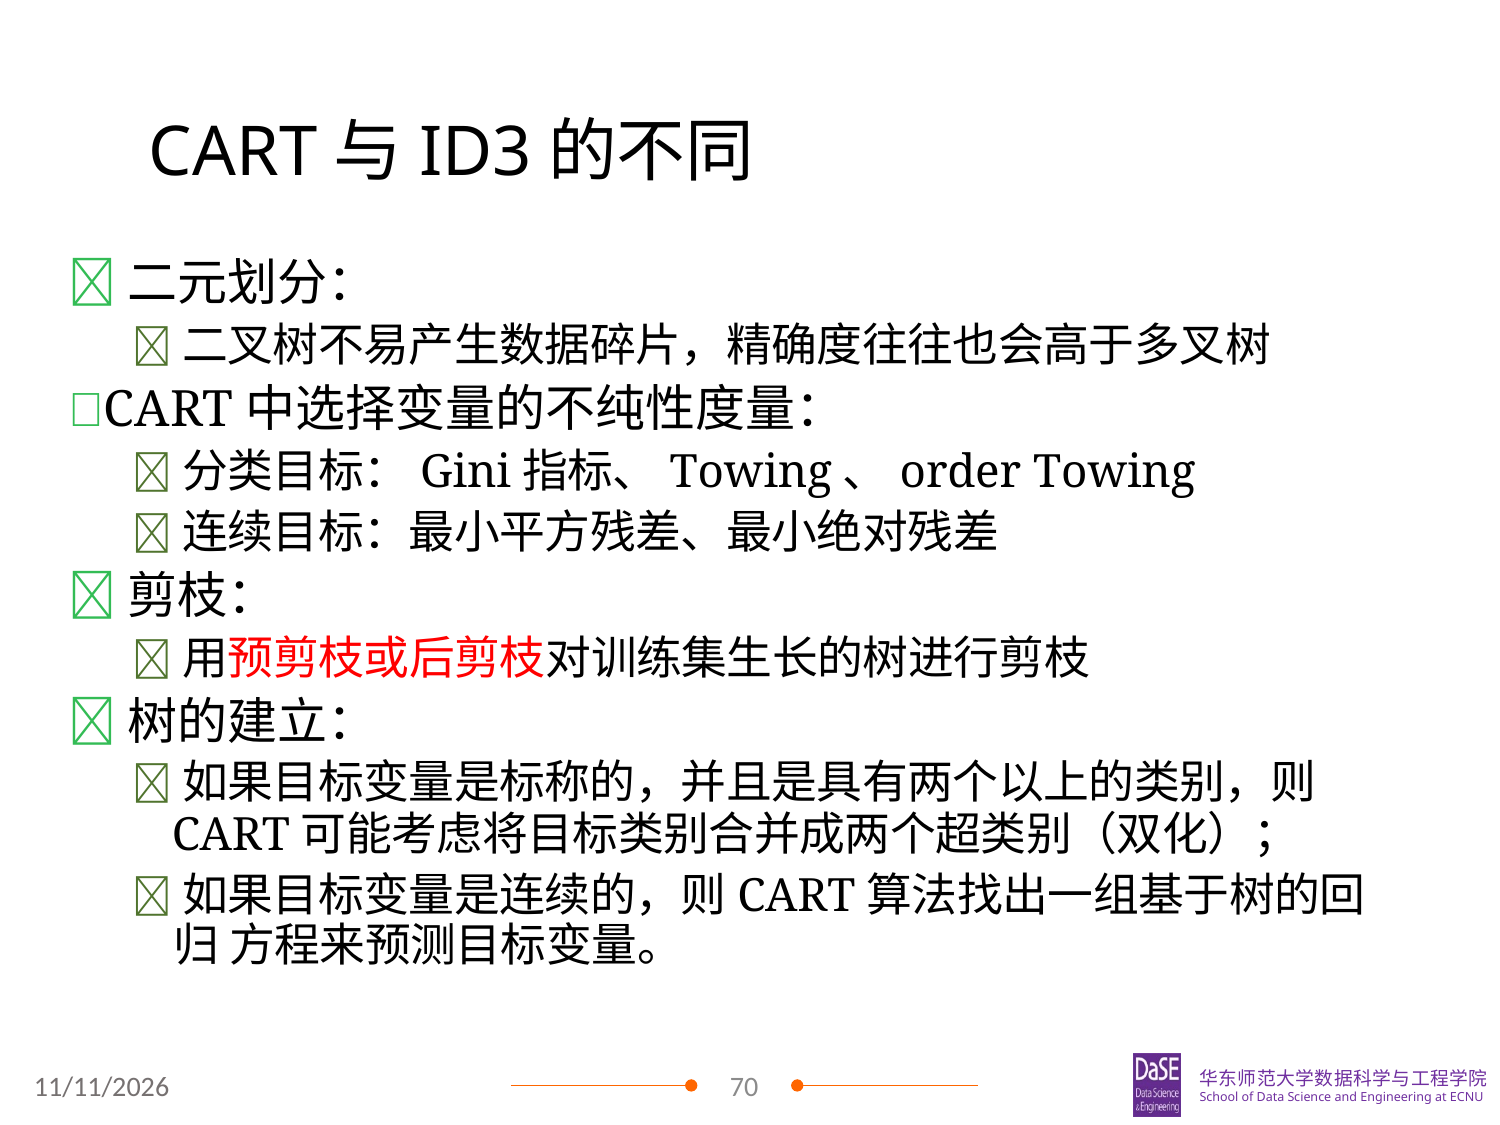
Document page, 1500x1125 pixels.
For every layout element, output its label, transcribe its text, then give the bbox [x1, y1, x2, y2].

title CART与ID3的不同 [103, 19, 1397, 243]
picture [1133, 1053, 1181, 1117]
text_box 二元划分： 二叉树不易产生数据碎片，精确度往往也会高于多叉树 CART中选择变量的不纯性度量： 分类目标：Gini指标、Towing、order Towing 连续目标：最小平方残差、最小绝对残差 剪枝： 用预剪枝或后剪枝对训练集生长的树进行剪枝 树的建立： 如果目标变量是标称的，并且是具有两个以上的类别，则 CART可能考虑将目标类别合并成两个超类别（双化）； 如果目标变量是连续的，则CART算法找出一组基于树的回归 方程来预测目标变量。 [65, 250, 1392, 971]
